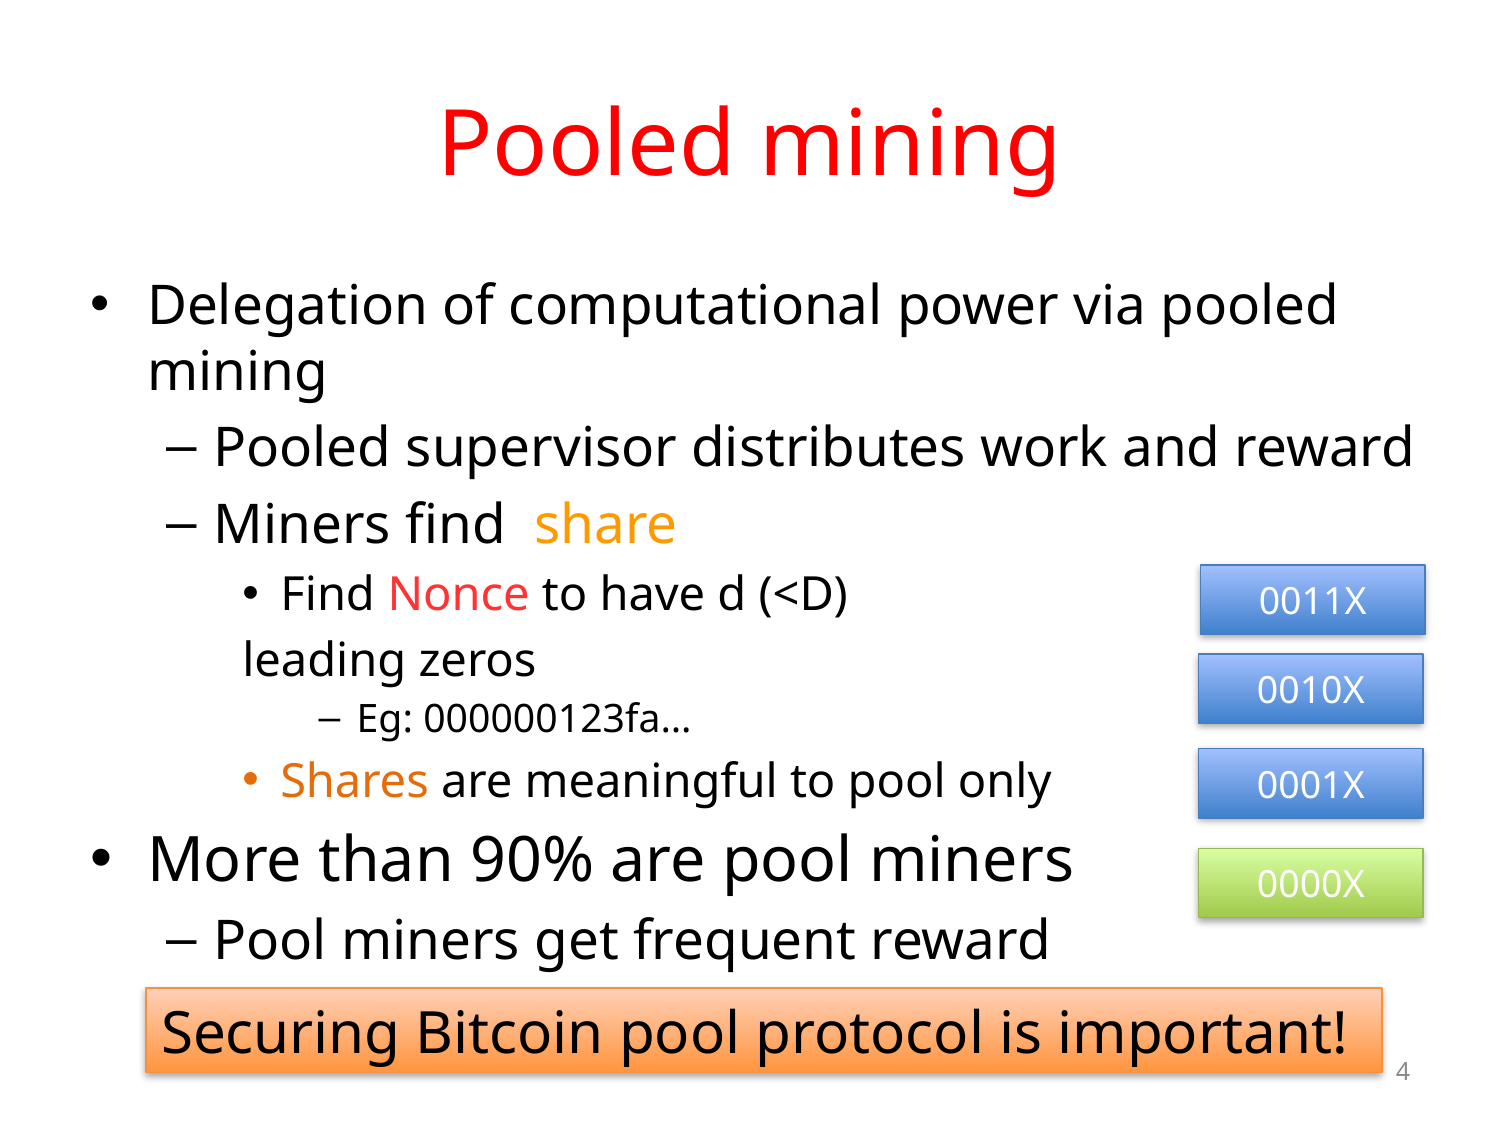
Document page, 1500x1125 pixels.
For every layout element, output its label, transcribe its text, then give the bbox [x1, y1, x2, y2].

text_box 0010X [1198, 653, 1424, 724]
list Delegation of computational power via pooled mining Pooled supervisor distributes work and reward Miners find share Find Nonce to have d (<D) leading zeros Eg: 000000123fa… Shares are meaningful to pool only More than 90% are pool miners Pool miners get frequent reward [75, 262, 1447, 988]
text_box Securing Bitcoin pool protocol is important! [145, 987, 1383, 1073]
slide_number 4 [1074, 1042, 1425, 1103]
text_box 0011X [1200, 564, 1426, 635]
text_box 0000X [1198, 848, 1424, 918]
title Pooled mining [75, 45, 1425, 233]
text_box 0001X [1198, 748, 1424, 819]
